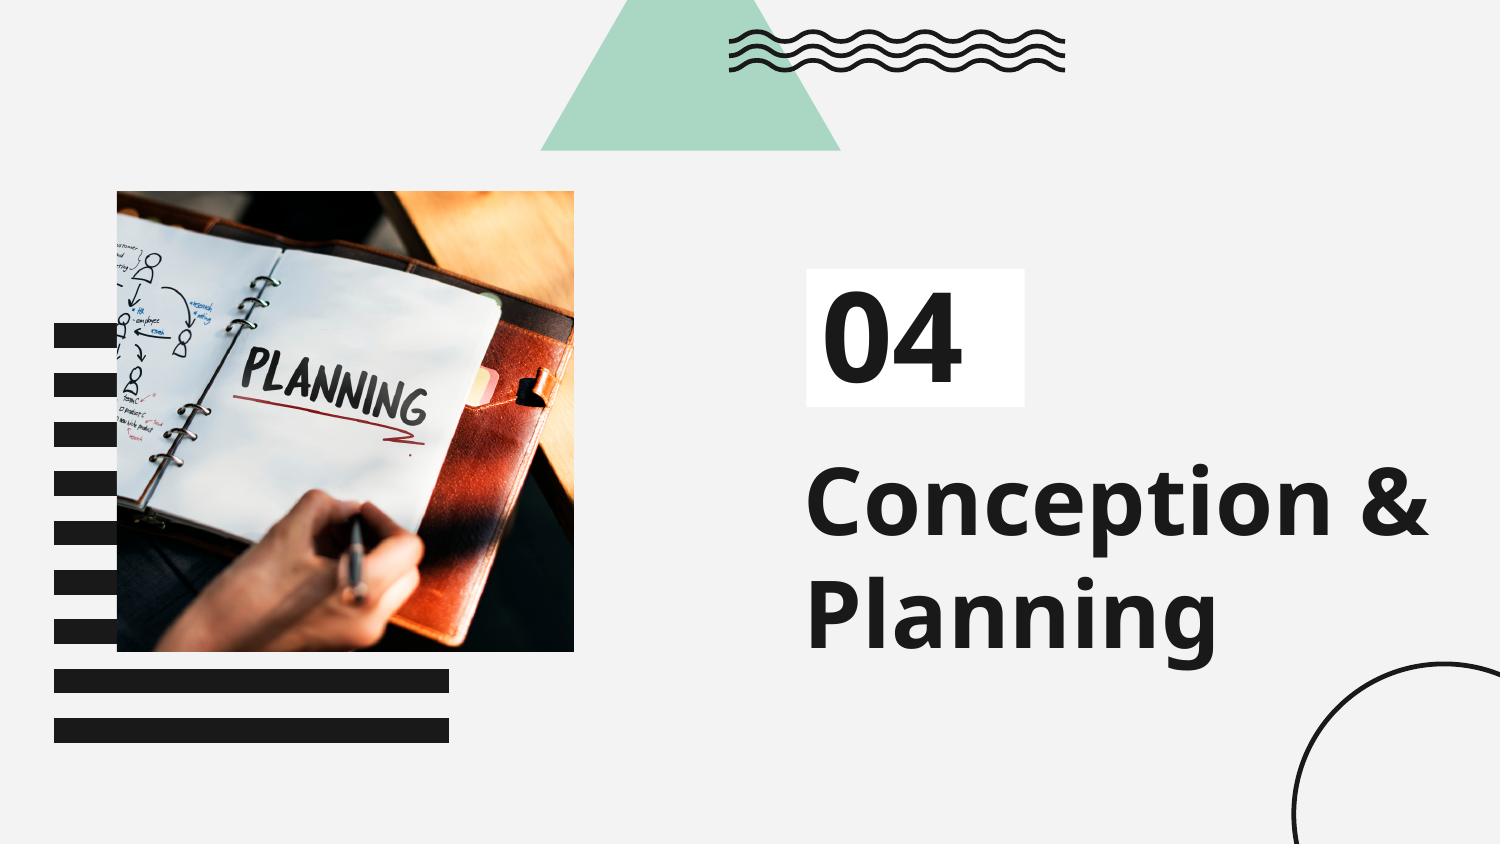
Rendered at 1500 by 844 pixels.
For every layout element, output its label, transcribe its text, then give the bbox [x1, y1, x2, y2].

picture [116, 191, 575, 653]
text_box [540, 0, 1066, 151]
title 04 [806, 269, 1025, 408]
title Conception & Planning [788, 426, 1467, 676]
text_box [54, 323, 450, 743]
